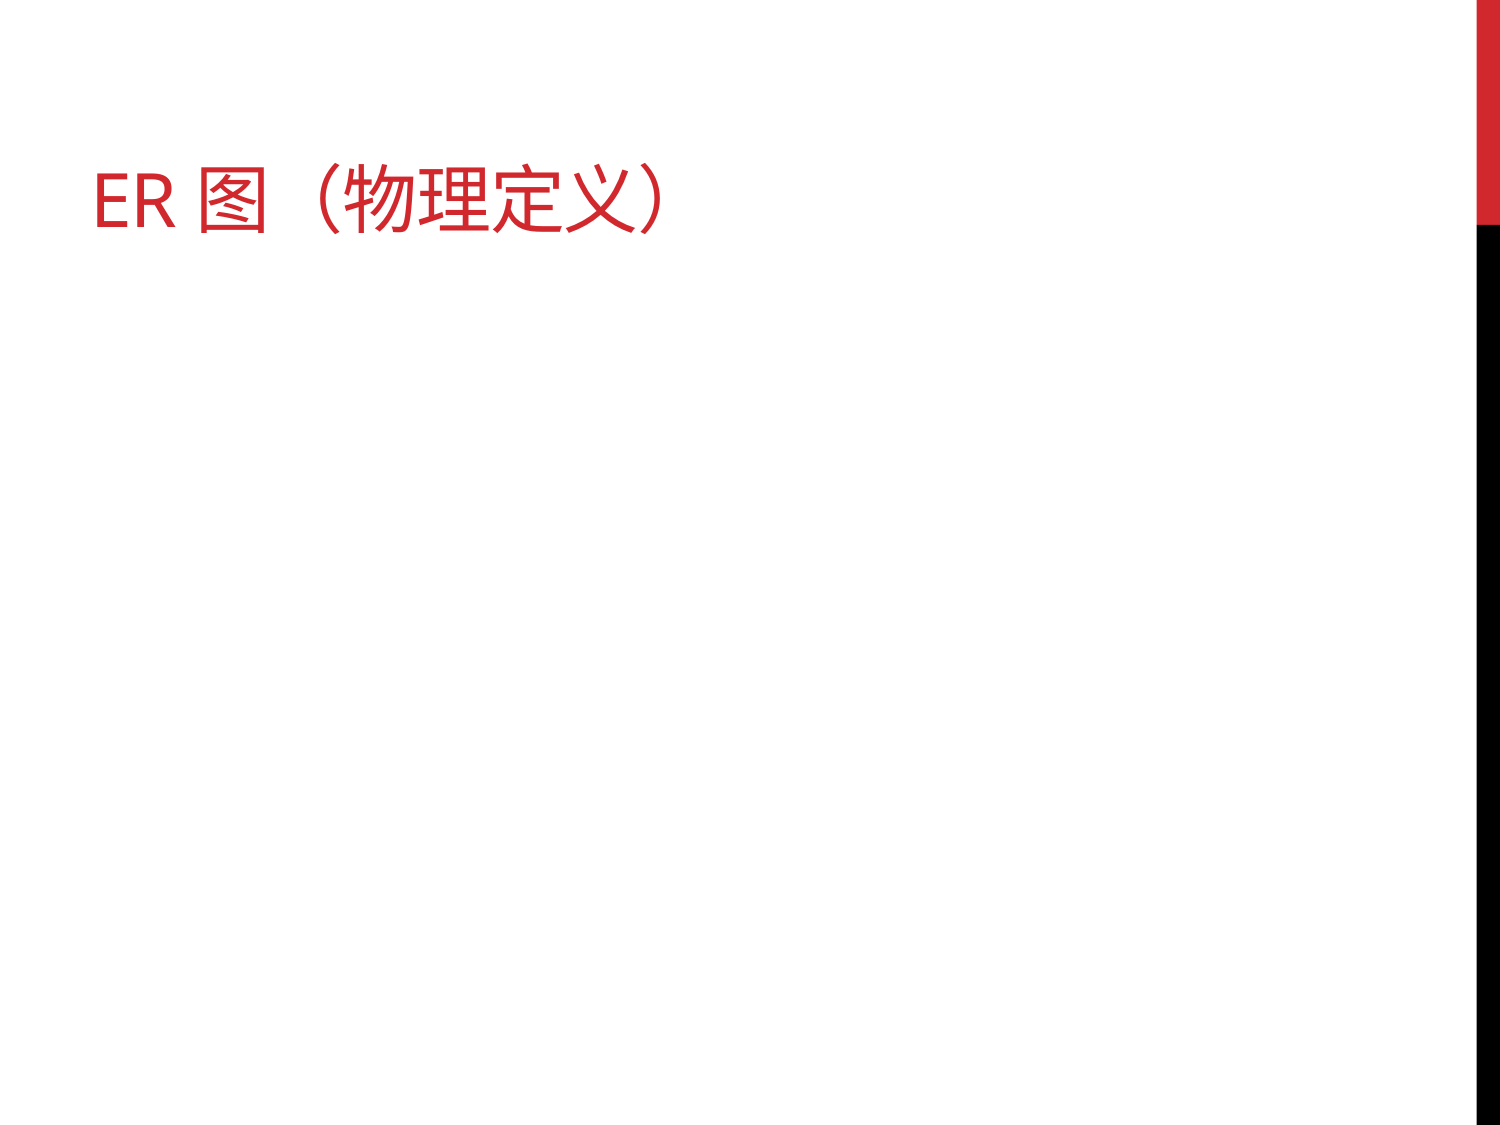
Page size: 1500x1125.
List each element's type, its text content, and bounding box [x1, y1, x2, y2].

title ER图（物理定义） [75, 25, 1025, 250]
